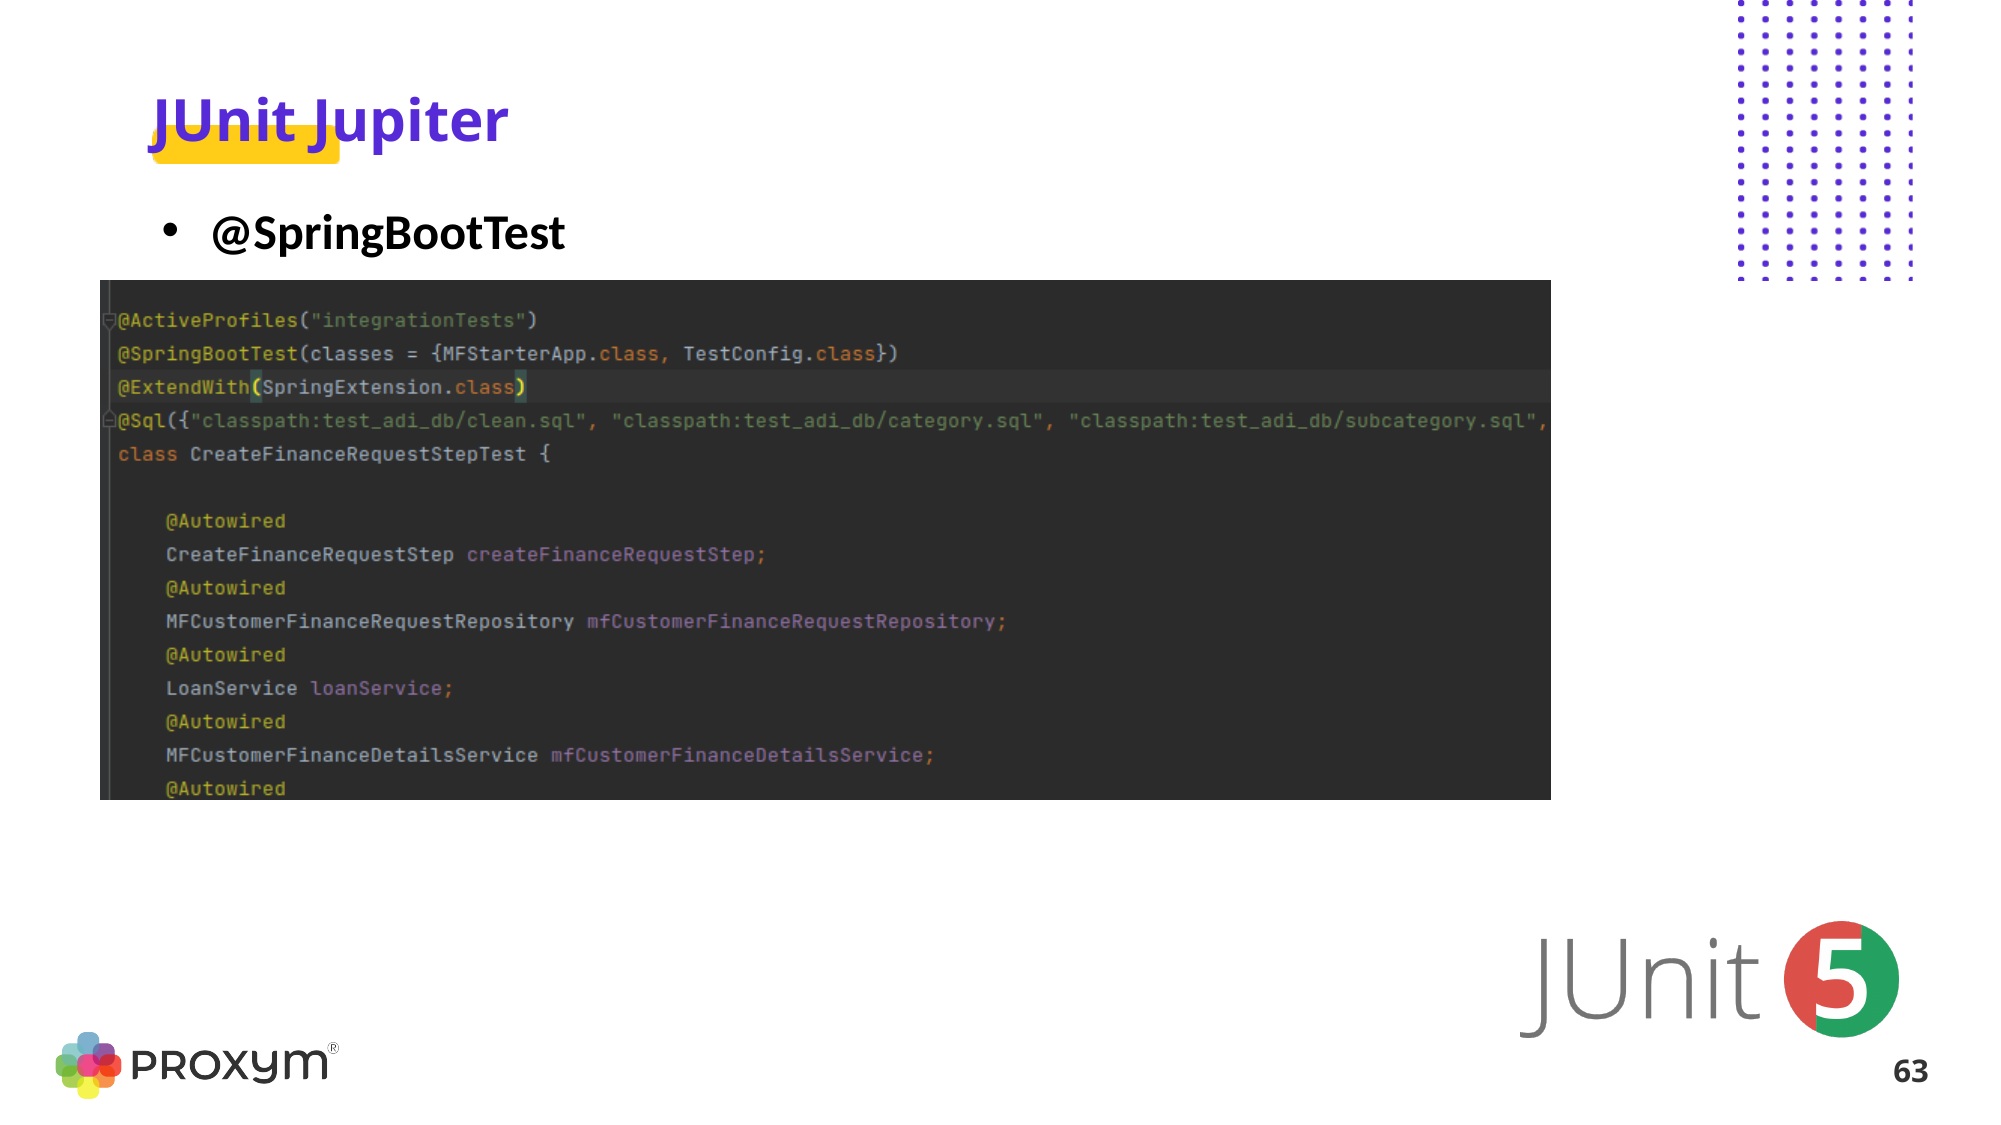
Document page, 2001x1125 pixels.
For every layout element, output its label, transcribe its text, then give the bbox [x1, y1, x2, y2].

picture [1520, 921, 1899, 1038]
picture [55, 1032, 339, 1099]
text_box @SpringBootTest [146, 191, 633, 267]
picture [100, 280, 1551, 800]
title JUnit Jupiter [137, 93, 1196, 154]
picture [1738, 0, 1913, 281]
